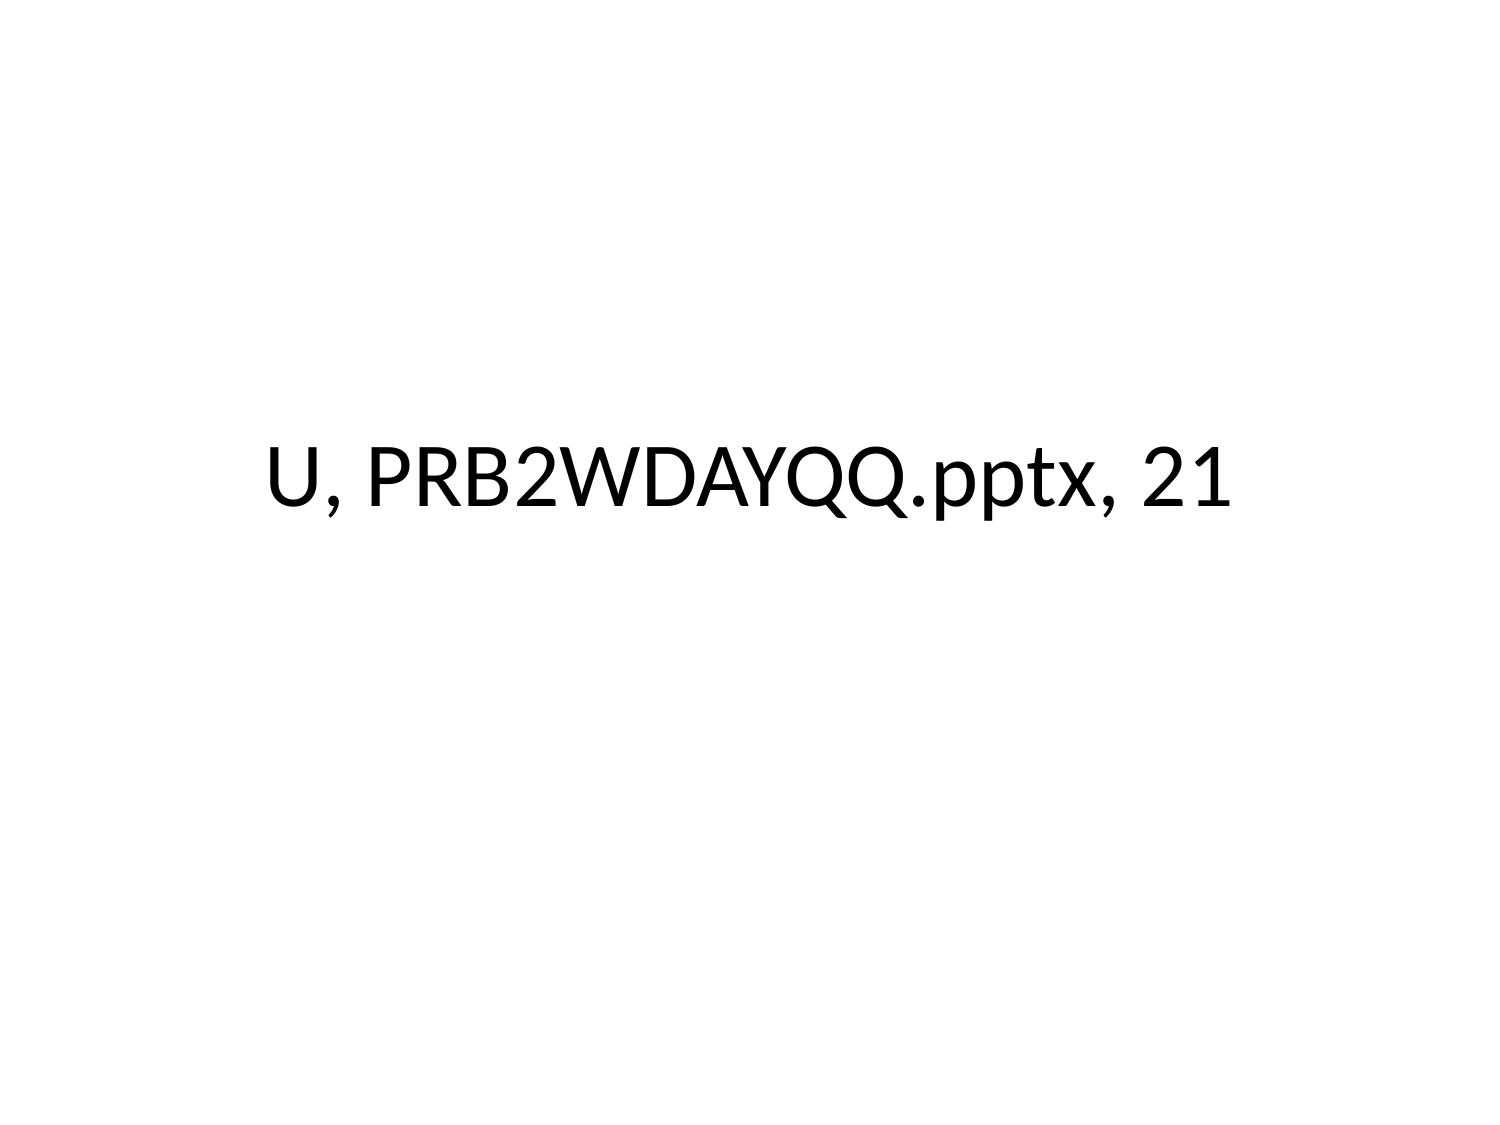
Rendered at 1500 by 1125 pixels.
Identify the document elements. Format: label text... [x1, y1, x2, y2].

title U, PRB2WDAYQQ.pptx, 21 [112, 349, 1388, 591]
